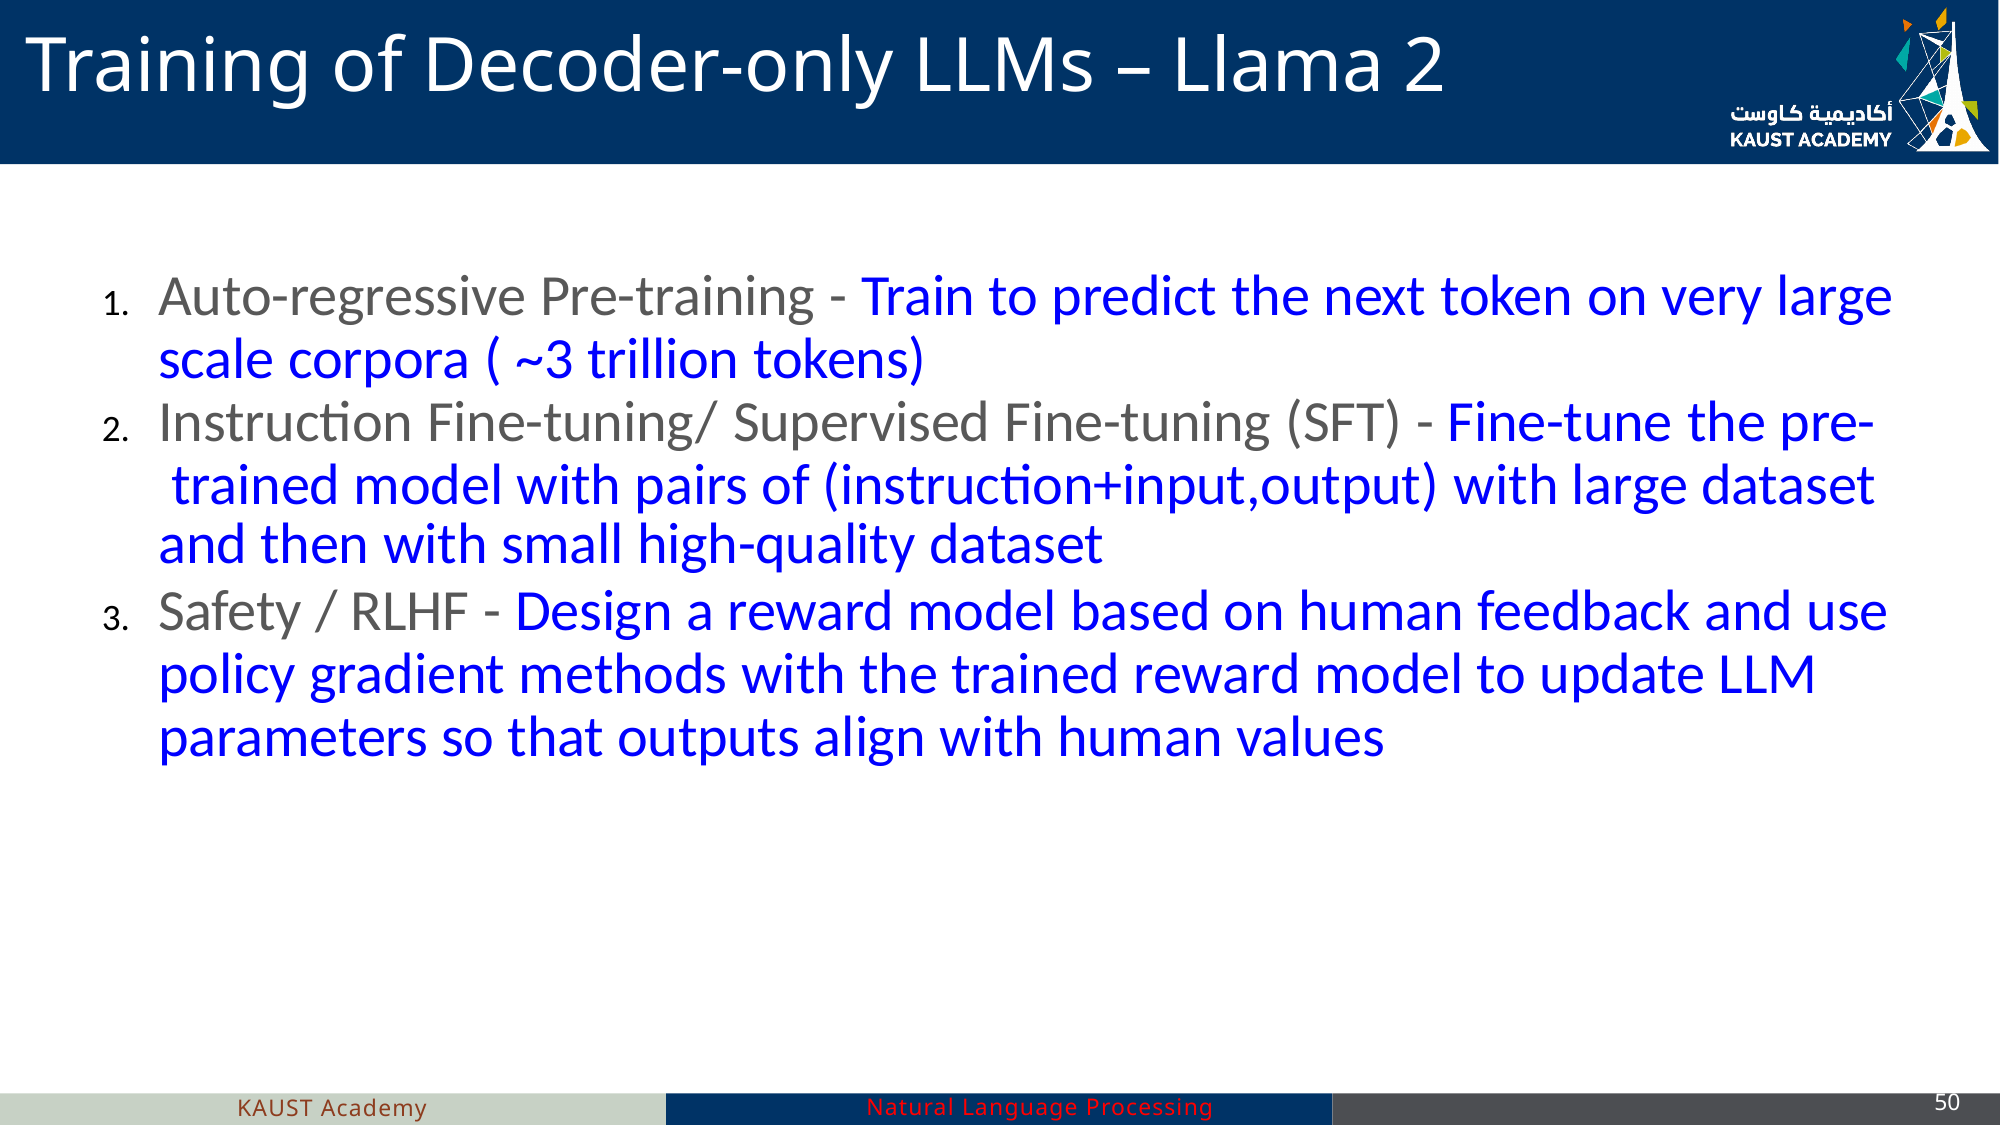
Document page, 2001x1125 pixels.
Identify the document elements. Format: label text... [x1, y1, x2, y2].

title Training of Decoder-only LLMs – Llama 2 [25, 24, 1737, 215]
picture [1721, 0, 2000, 159]
text_box Auto-regressive Pre-training - Train to predict the next token on very large scale corpora ( ~3 trillion tokens) Instruction Fine-tuning/ Supervised Fine-tuning (SFT) - Fine-tune the pre- trained model with pairs of (instruction+input,output) with large dataset and then with small high-quality dataset Safety / RLHF - Design a reward model based on human feedback and use policy gradient methods with the trained reward model to update LLM parameters so that outputs align with human values [99, 254, 1919, 768]
